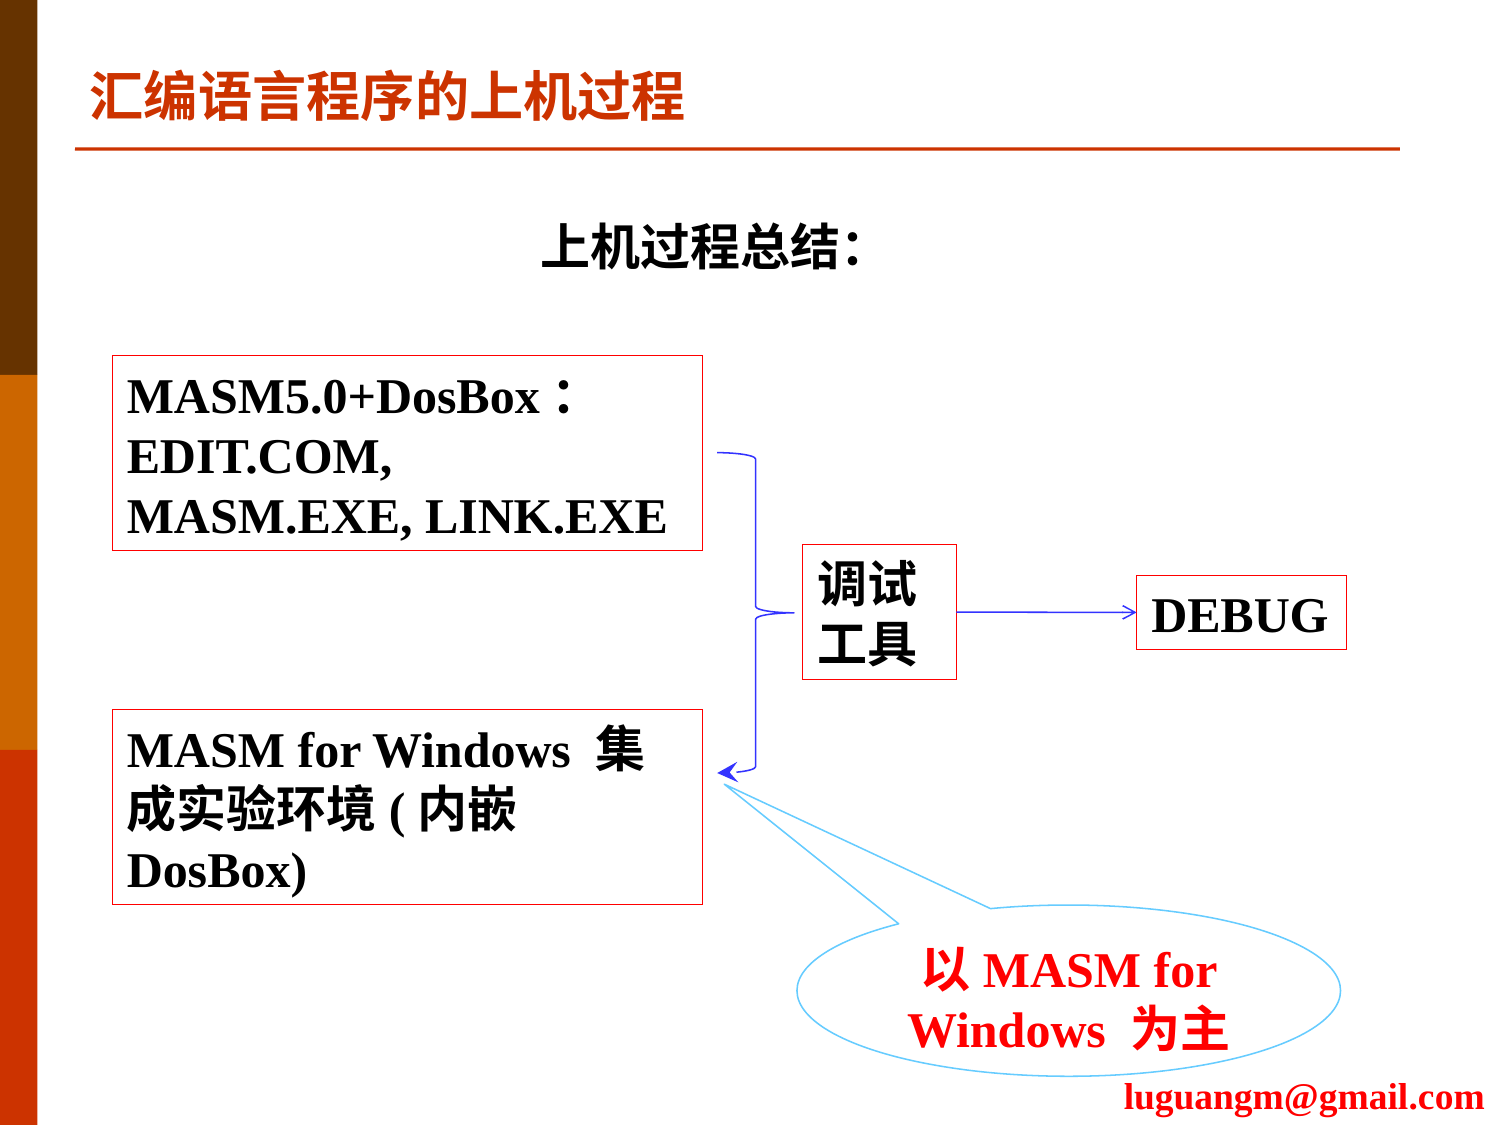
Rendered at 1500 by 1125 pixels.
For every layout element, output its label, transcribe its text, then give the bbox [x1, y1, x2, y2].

text_box 调试工具 [802, 544, 957, 680]
text_box MASM for Windows 集成实验环境(内嵌DosBox) [112, 709, 703, 905]
text_box MASM5.0+DosBox： EDIT.COM, MASM.EXE, LINK.EXE [112, 355, 703, 551]
text_box 汇编语言程序的上机过程 [74, 54, 1425, 136]
text_box DEBUG [1136, 575, 1347, 650]
text_box [717, 452, 794, 783]
text_box 上机过程总结： [525, 207, 922, 283]
text_box 以MASM for Windows 为主 [724, 784, 1341, 1077]
